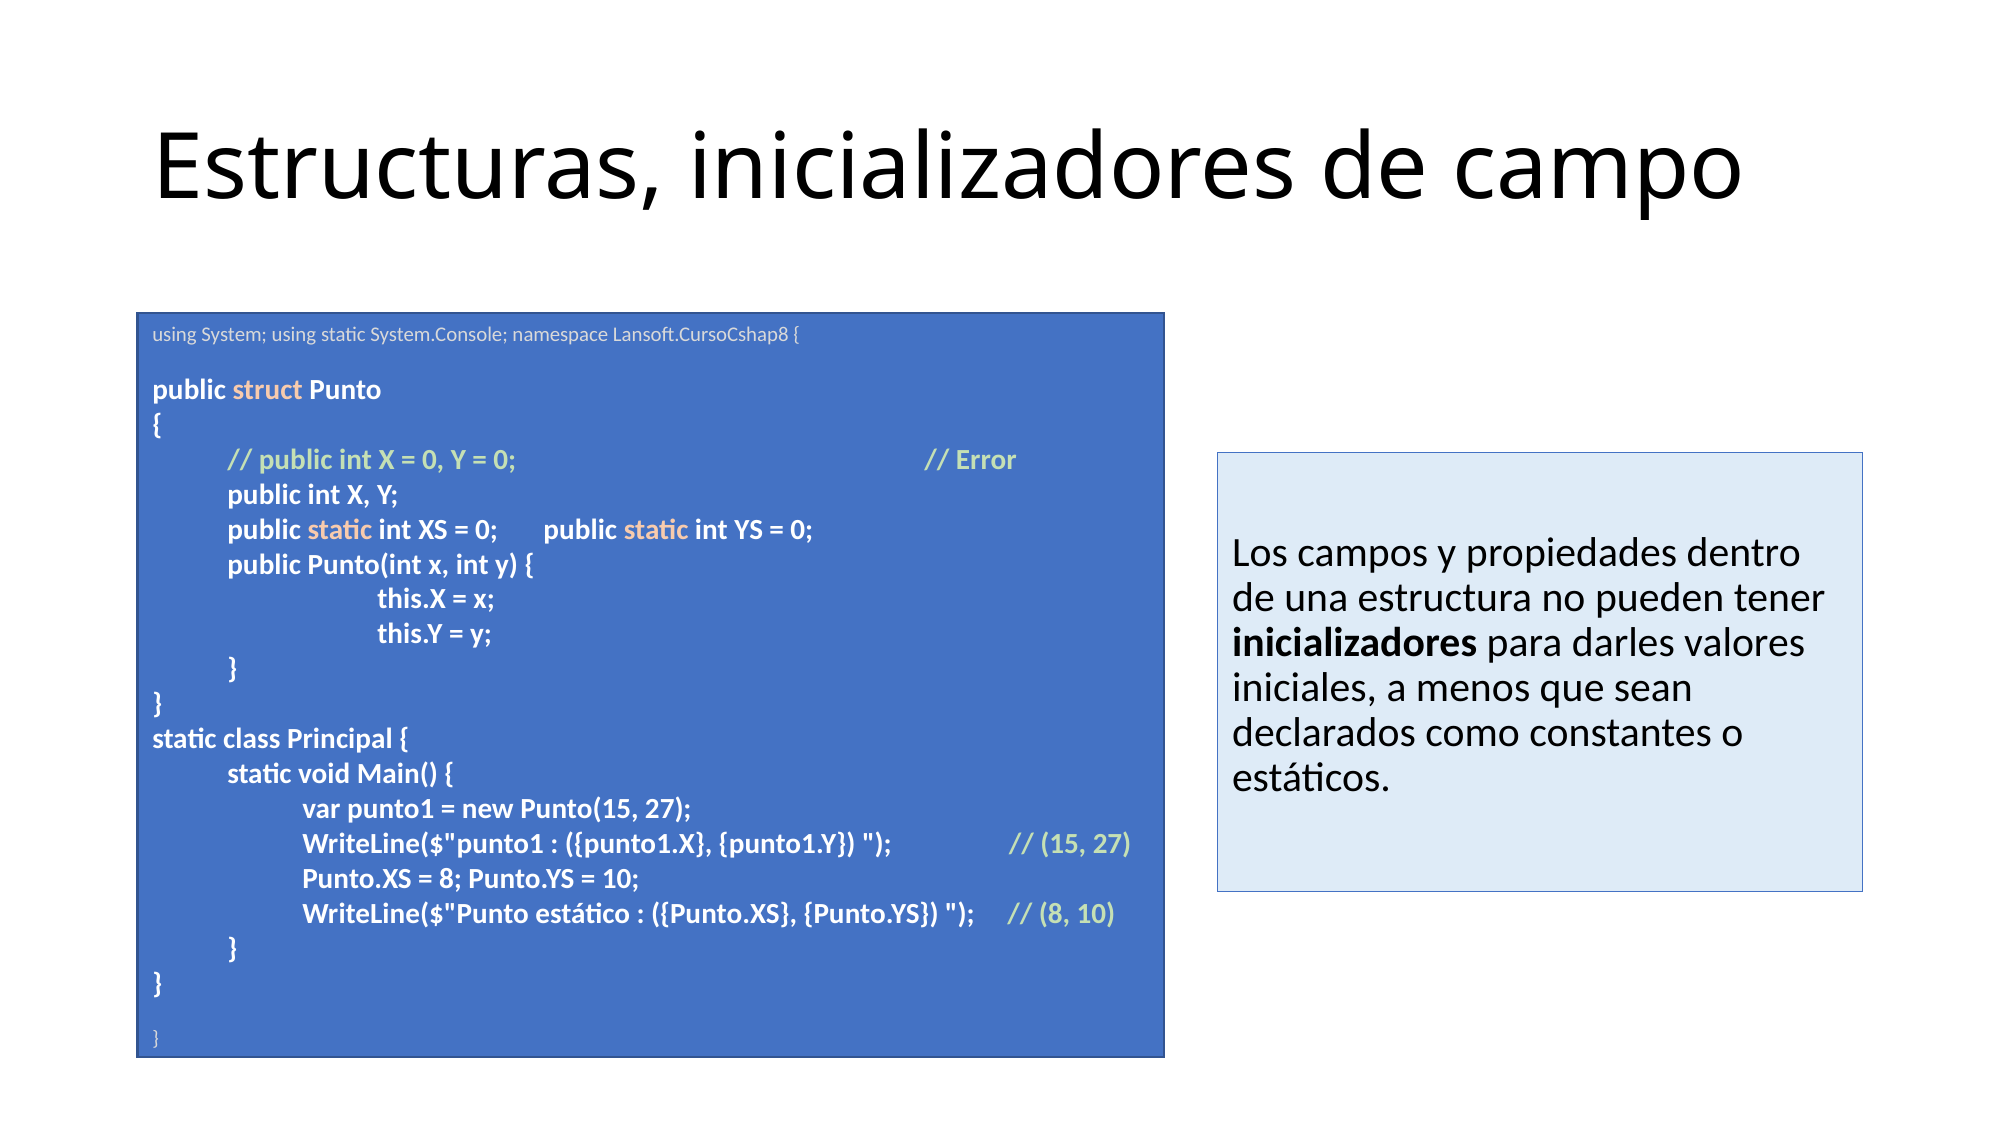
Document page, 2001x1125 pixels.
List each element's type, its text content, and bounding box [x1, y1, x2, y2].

title Estructuras, inicializadores de campo [137, 59, 1863, 278]
text_box using System; using static System.Console; namespace Lansoft.CursoCshap8 { public struct Punto { // public int X = 0, Y = 0; // Error public int X, Y; public static int XS = 0; public static int YS = 0; public Punto(int x, int y) { this.X = x; this.Y = y; } } static class Principal { static void Main() { var punto1 = new Punto(15, 27); WriteLine($"punto1 : ({punto1.X}, {punto1.Y}) "); // (15, 27) Punto.XS = 8; Punto.YS = 10; WriteLine($"Punto estático : ({Punto.XS}, {Punto.YS}) "); // (8, 10) } } } [136, 312, 1165, 1058]
list Los campos y propiedades dentro de una estructura no pueden tener inicializadores para darles valores iniciales, a menos que sean declarados como constantes o estáticos. [1217, 452, 1863, 892]
